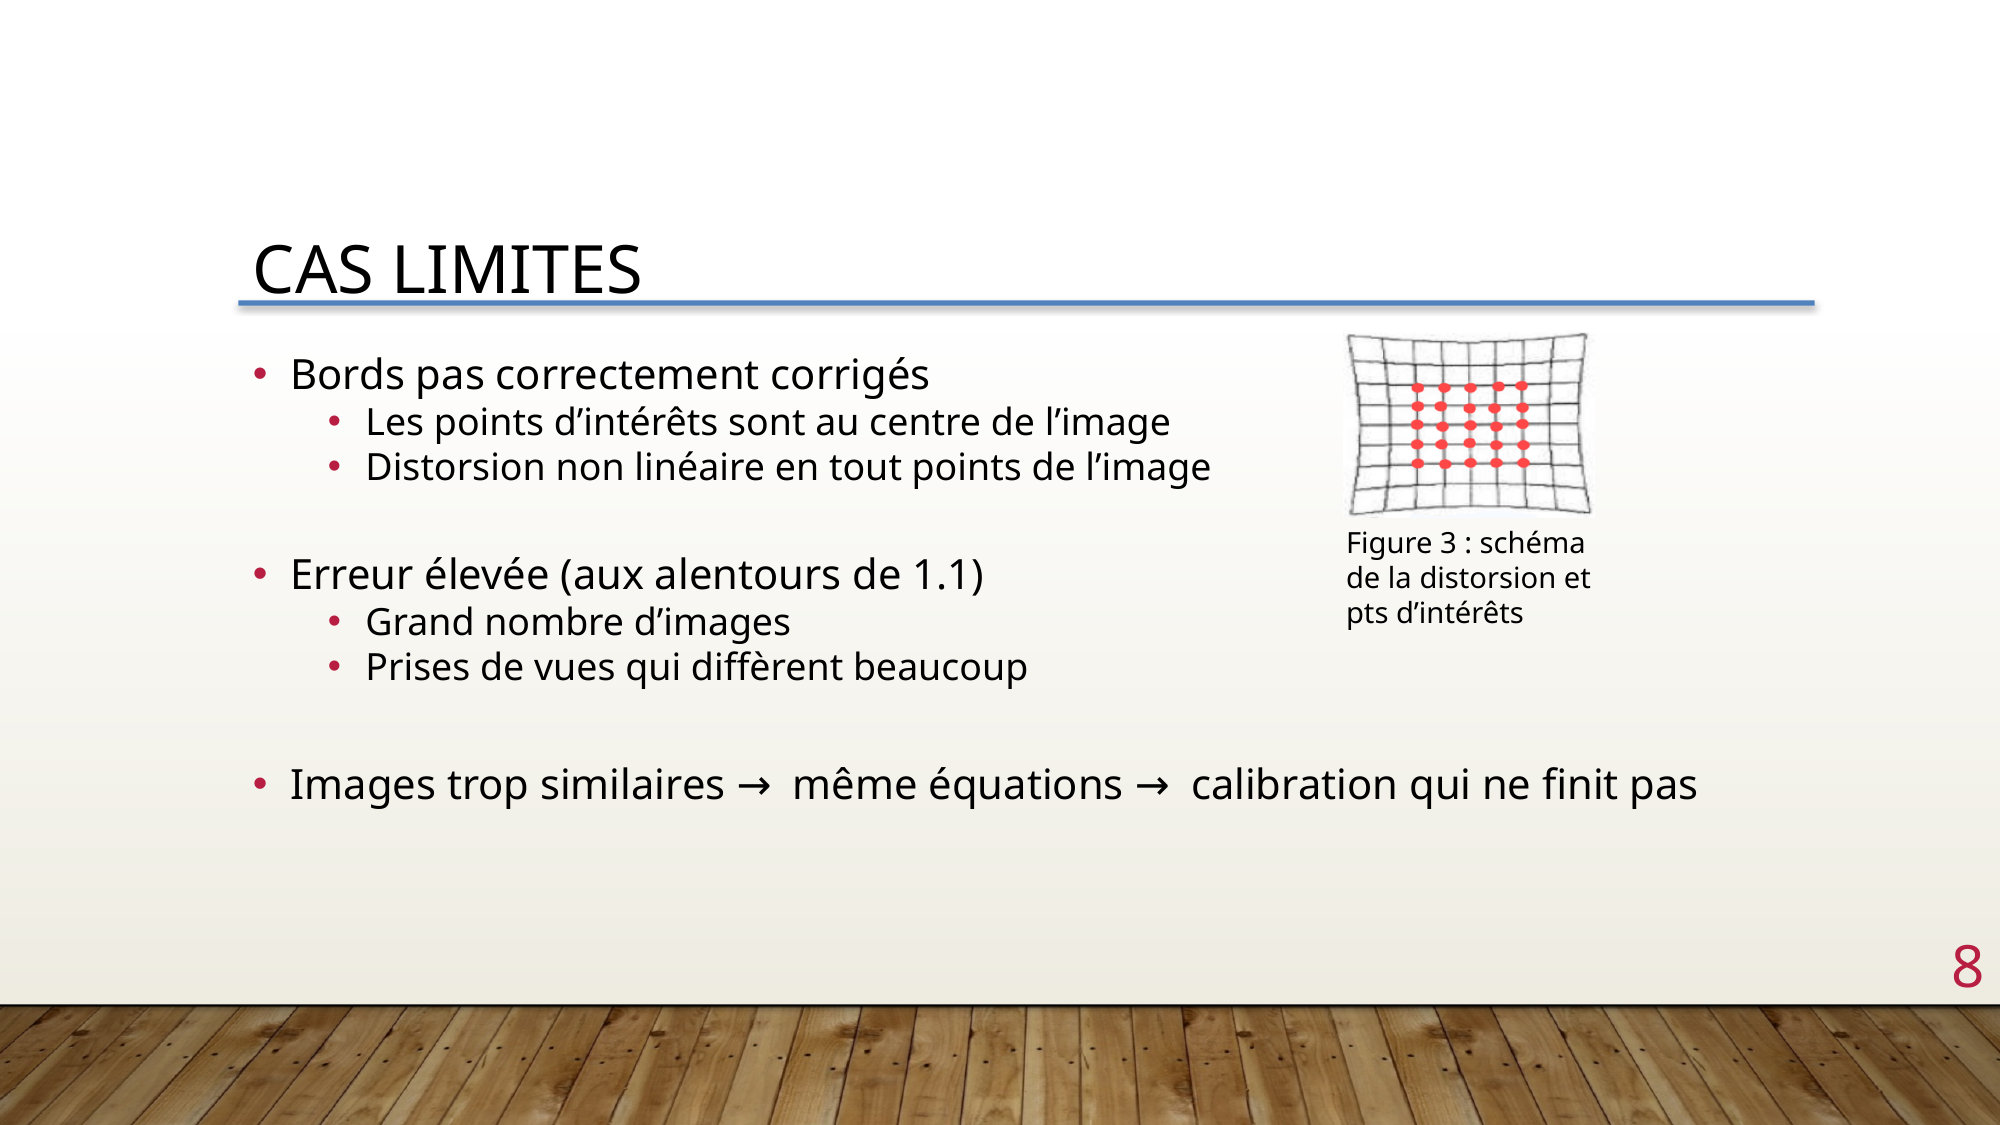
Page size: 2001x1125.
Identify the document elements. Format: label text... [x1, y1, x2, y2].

text_box Cas Limites [238, 228, 1814, 305]
picture [1343, 330, 1595, 519]
picture [0, 1007, 2000, 1125]
text_box 1 [1866, 921, 2000, 1005]
text_box Figure 3 : schéma de la distorsion et pts d’intérêts [1331, 516, 1619, 672]
text_box Bords pas correctement corrigés Les points d’intérêts sont au centre de l’image Distorsion non linéaire en tout points de l’image Erreur élevée (aux alentours de 1.1) Grand nombre d’images Prises de vues qui diffèrent beaucoup Images trop similaires → même équations → calibration qui ne finit pas [238, 330, 1814, 897]
